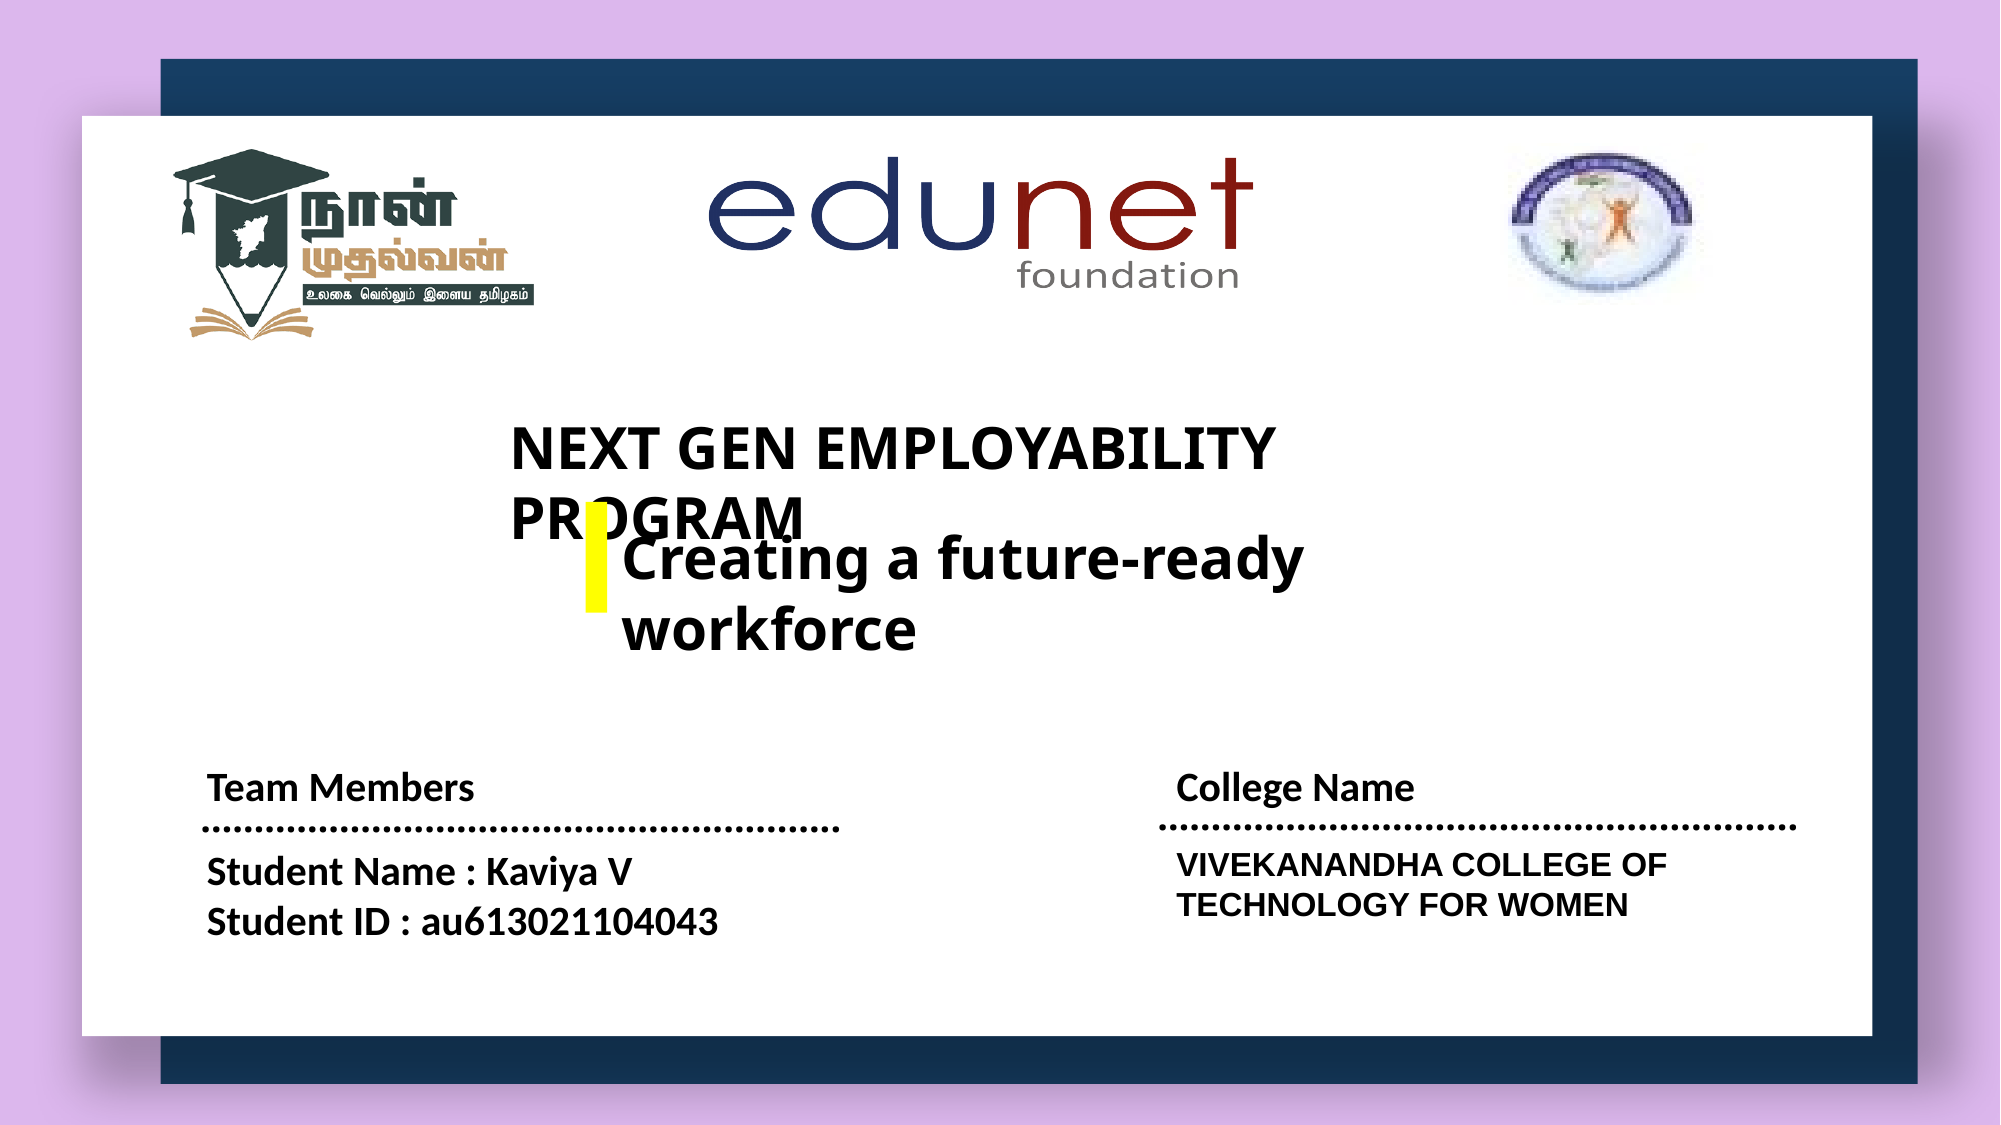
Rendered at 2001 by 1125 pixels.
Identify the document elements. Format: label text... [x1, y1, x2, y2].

picture [695, 151, 1259, 297]
picture [1497, 143, 1714, 305]
text_box [159, 57, 1919, 93]
text_box ………………………………………............... [185, 790, 868, 848]
text_box College Name [1142, 760, 2000, 818]
text_box Student Name : Kaviya V Student ID : au613021104043 [192, 836, 823, 951]
text_box NEXT GEN EMPLOYABILITY PROGRAM [494, 403, 1540, 559]
picture [160, 138, 540, 347]
text_box ………………………………………............... [1142, 818, 1825, 846]
text_box [584, 500, 609, 614]
text_box Team Members [192, 760, 1142, 818]
text_box Creating a future-ready workforce [607, 514, 1540, 669]
text_box [81, 114, 1874, 1038]
text_box VIVEKANANDHA COLLEGE OF TECHNOLOGY FOR WOMEN [1161, 836, 1844, 931]
